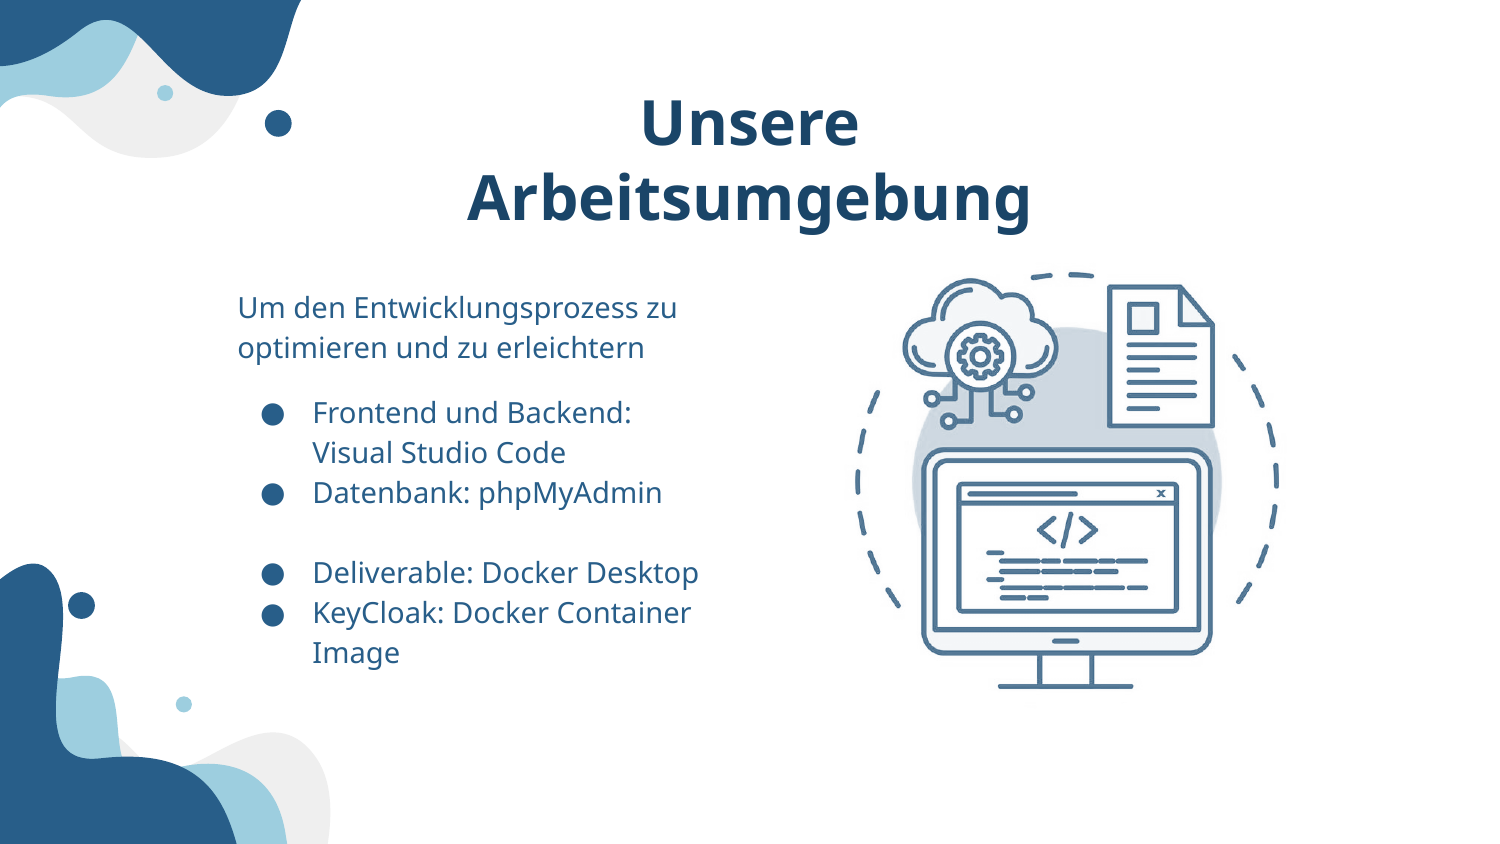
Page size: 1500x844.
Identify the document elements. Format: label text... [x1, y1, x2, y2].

subtitle Um den Entwicklungsprozess zu optimieren und zu erleichtern Frontend und Backend: Visual Studio Code Datenbank: phpMyAdmin Deliverable: Docker Desktop KeyCloak: Docker Container Image [222, 269, 752, 687]
picture [827, 245, 1303, 711]
title Unsere Arbeitsumgebung [345, 67, 1155, 267]
